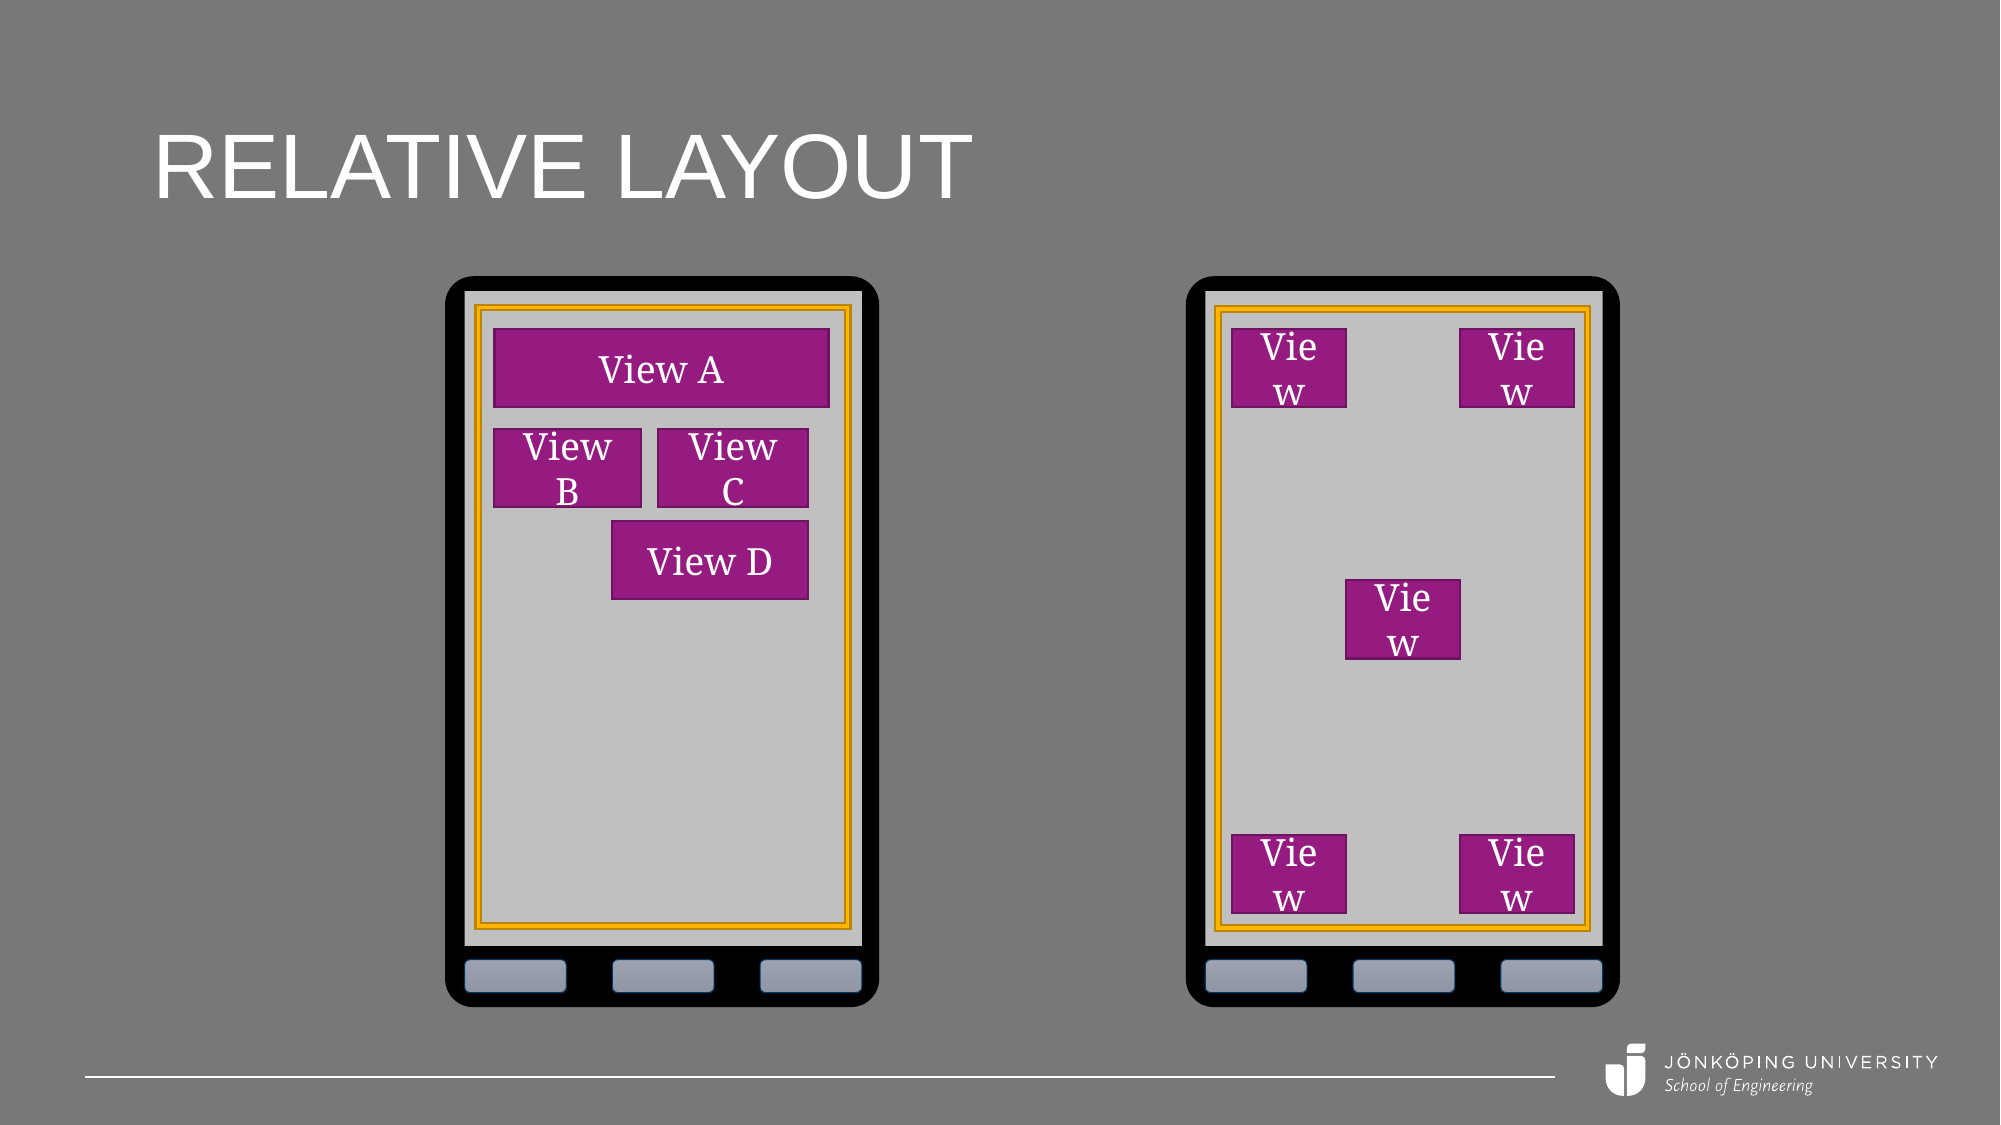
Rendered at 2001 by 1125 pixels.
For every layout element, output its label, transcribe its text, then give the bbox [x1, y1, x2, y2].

title Relative Layout [137, 59, 1863, 278]
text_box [446, 277, 879, 1007]
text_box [1186, 277, 1619, 1007]
